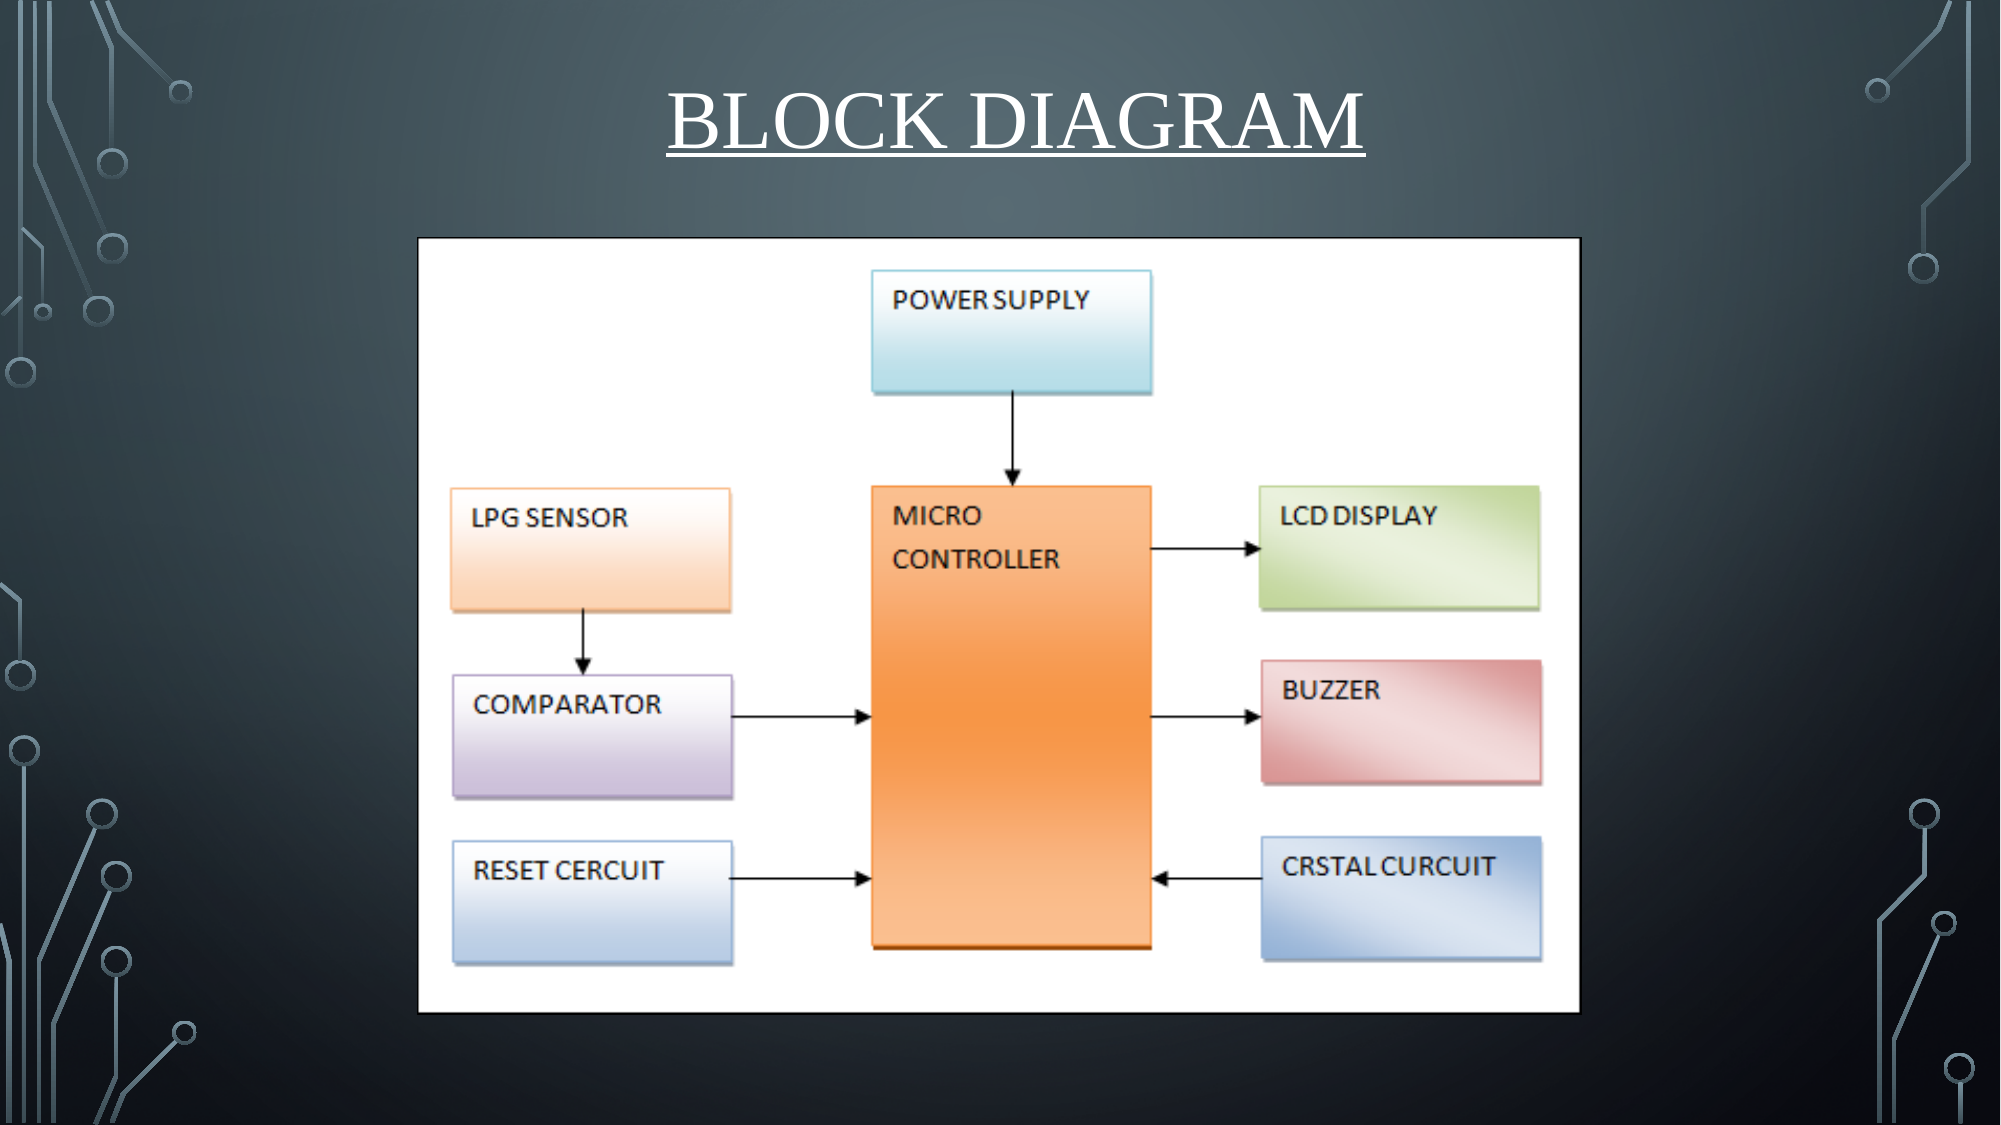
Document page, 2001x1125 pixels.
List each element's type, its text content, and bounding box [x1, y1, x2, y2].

title Block Diagram [403, 27, 1629, 216]
picture [417, 237, 1582, 1016]
